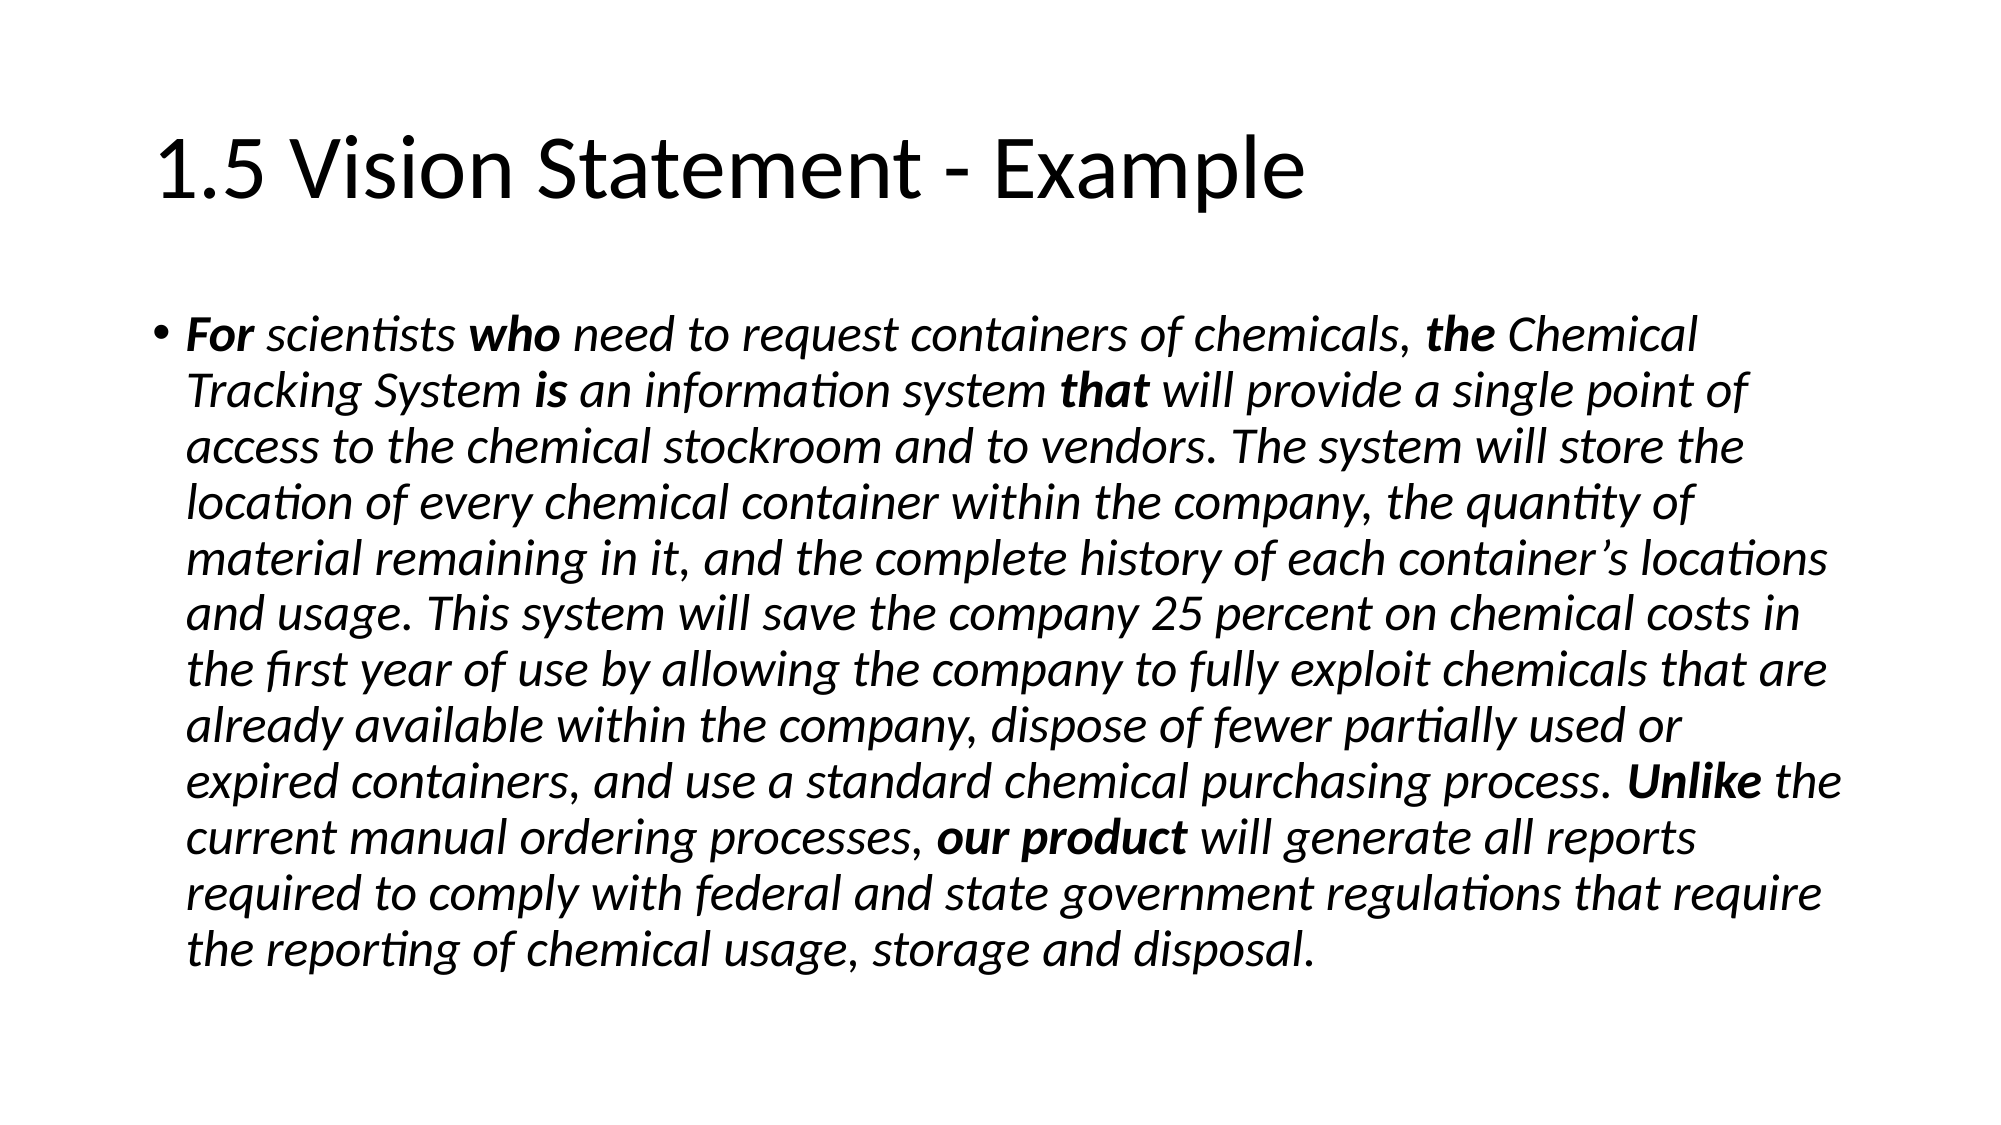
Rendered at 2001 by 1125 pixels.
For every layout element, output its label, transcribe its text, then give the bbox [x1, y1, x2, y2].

text_box For scientists who need to request containers of chemicals, the Chemical Tracking System is an information system that will provide a single point of access to the chemical stockroom and to vendors. The system will store the location of every chemical container within the company, the quantity of material remaining in it, and the complete history of each container’s locations and usage. This system will save the company 25 percent on chemical costs in the first year of use by allowing the company to fully exploit chemicals that are already available within the company, dispose of fewer partially used or expired containers, and use a standard chemical purchasing process. Unlike the current manual ordering processes, our product will generate all reports required to comply with federal and state government regulations that require the reporting of chemical usage, storage and disposal. [137, 299, 1863, 1014]
text_box 1.5 Vision Statement - Example [137, 59, 1863, 278]
